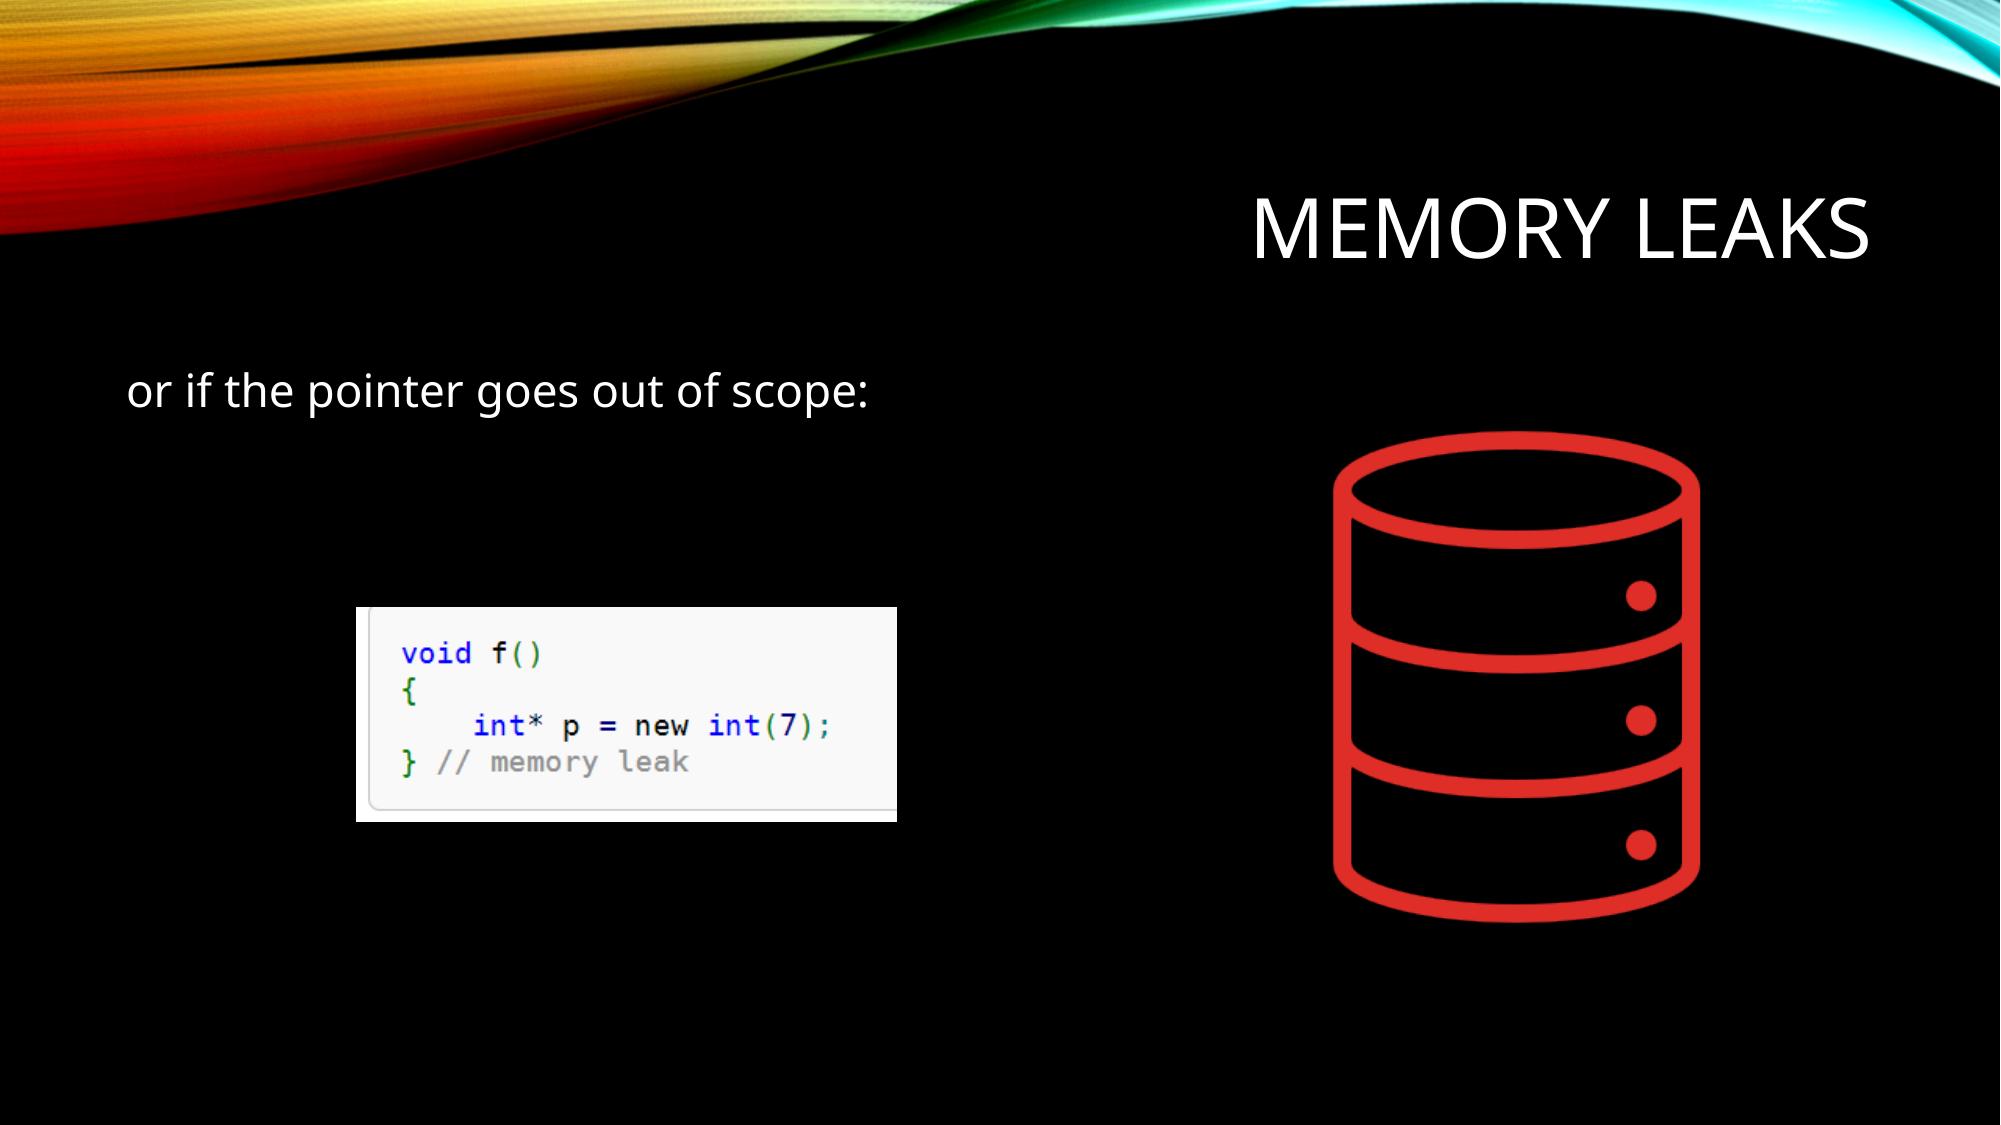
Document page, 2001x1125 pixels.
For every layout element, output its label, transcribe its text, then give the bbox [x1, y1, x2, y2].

picture [1217, 372, 1816, 971]
picture [355, 607, 897, 822]
title Memory leaks [474, 125, 1888, 338]
picture [0, 0, 2000, 237]
list or if the pointer goes out of scope: [111, 360, 1066, 1021]
